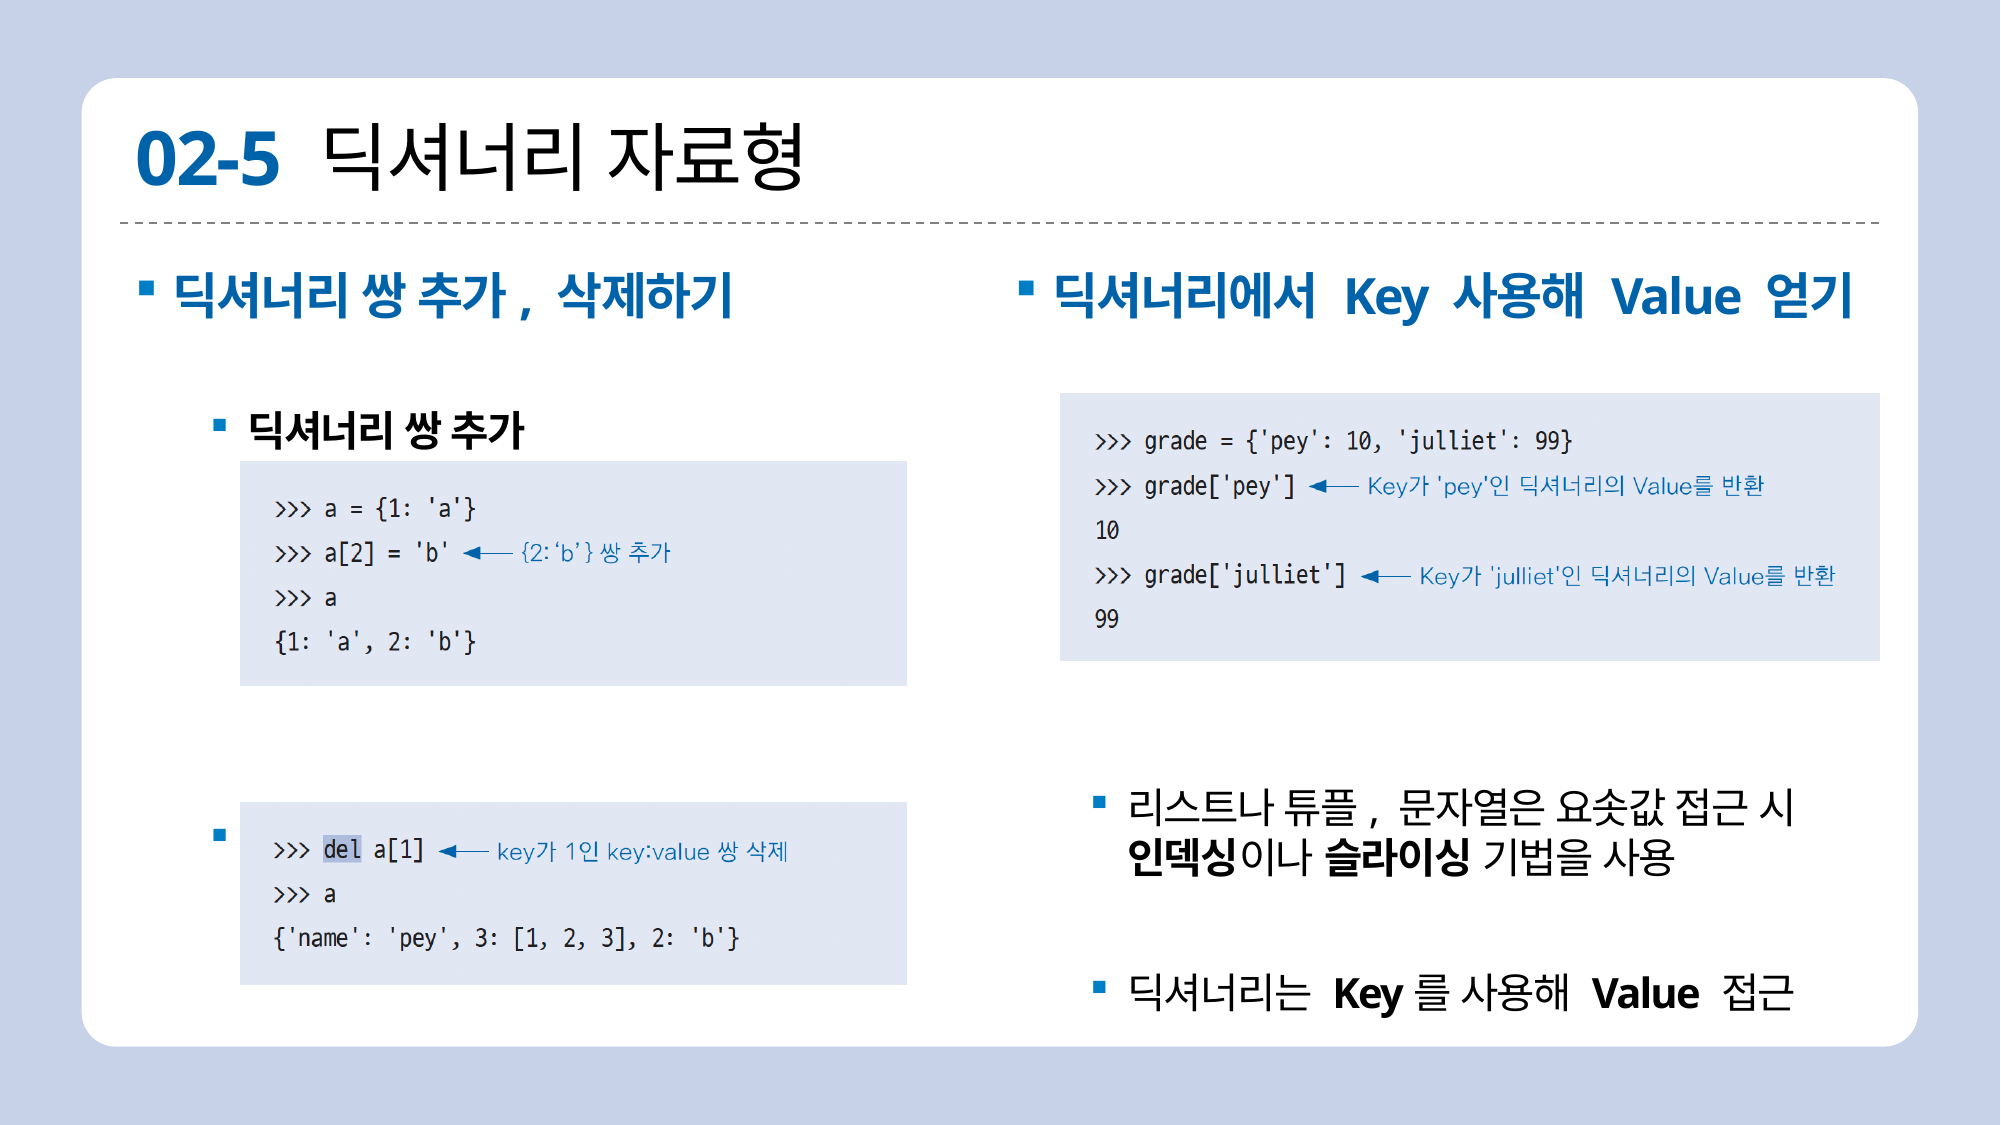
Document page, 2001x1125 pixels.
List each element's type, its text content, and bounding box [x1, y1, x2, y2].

list 딕셔너리에서 Key 사용해 Value 얻기 리스트나 튜플, 문자열은 요솟값 접근 시 인덱싱이나 슬라이싱 기법을 사용 딕셔너리는 Key를 사용해 Value 접근 [999, 257, 1880, 1009]
picture [240, 461, 907, 686]
picture [1060, 392, 1880, 661]
picture [240, 802, 907, 985]
list 딕셔너리 쌍 추가, 삭제하기 딕셔너리 쌍 추가 딕셔너리 요소 삭제 [120, 257, 999, 1009]
title 02-5 딕셔너리 자료형 [120, 109, 1880, 209]
